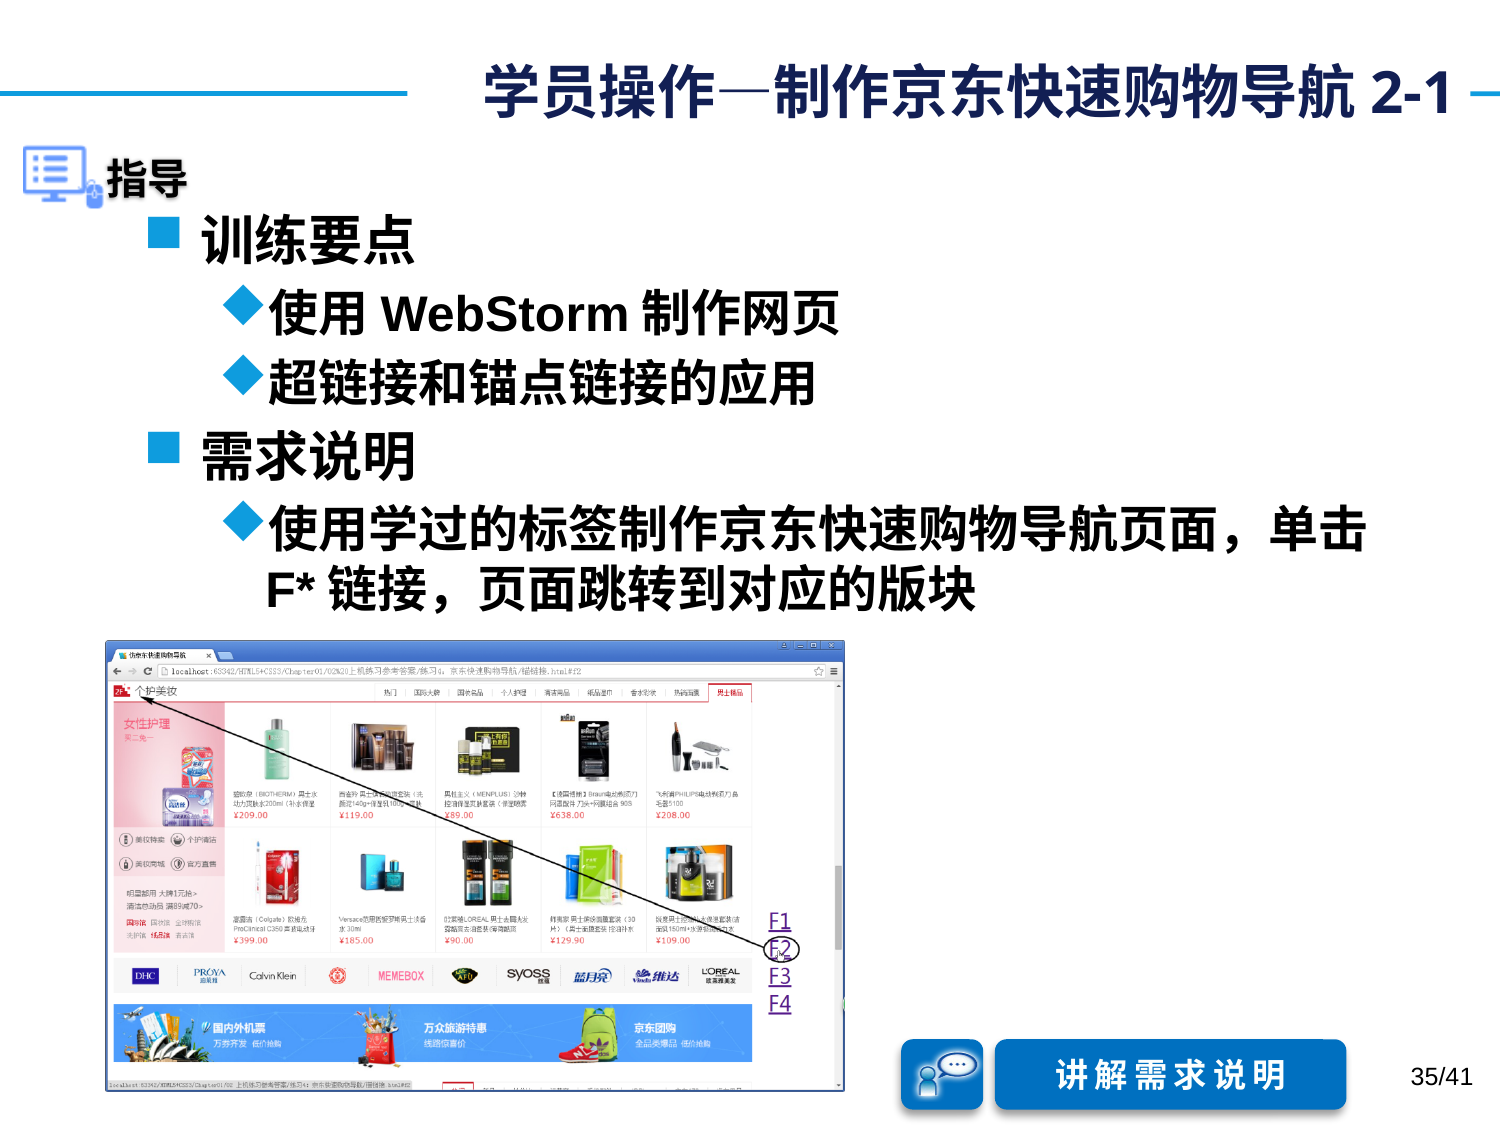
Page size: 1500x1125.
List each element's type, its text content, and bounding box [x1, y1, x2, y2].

title 学员操作—制作京东快速购物导航2-1 [407, 11, 1471, 168]
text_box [900, 1038, 1347, 1110]
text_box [23, 140, 206, 223]
list 训练要点 使用WebStorm制作网页 超链接和锚点链接的应用 需求说明 使用学过的标签制作京东快速购物导航页面，单击F*链接，页面跳转到对应的版块 [128, 199, 1424, 1043]
picture [105, 640, 845, 1092]
slide_number 35/41 [1351, 1053, 1489, 1114]
